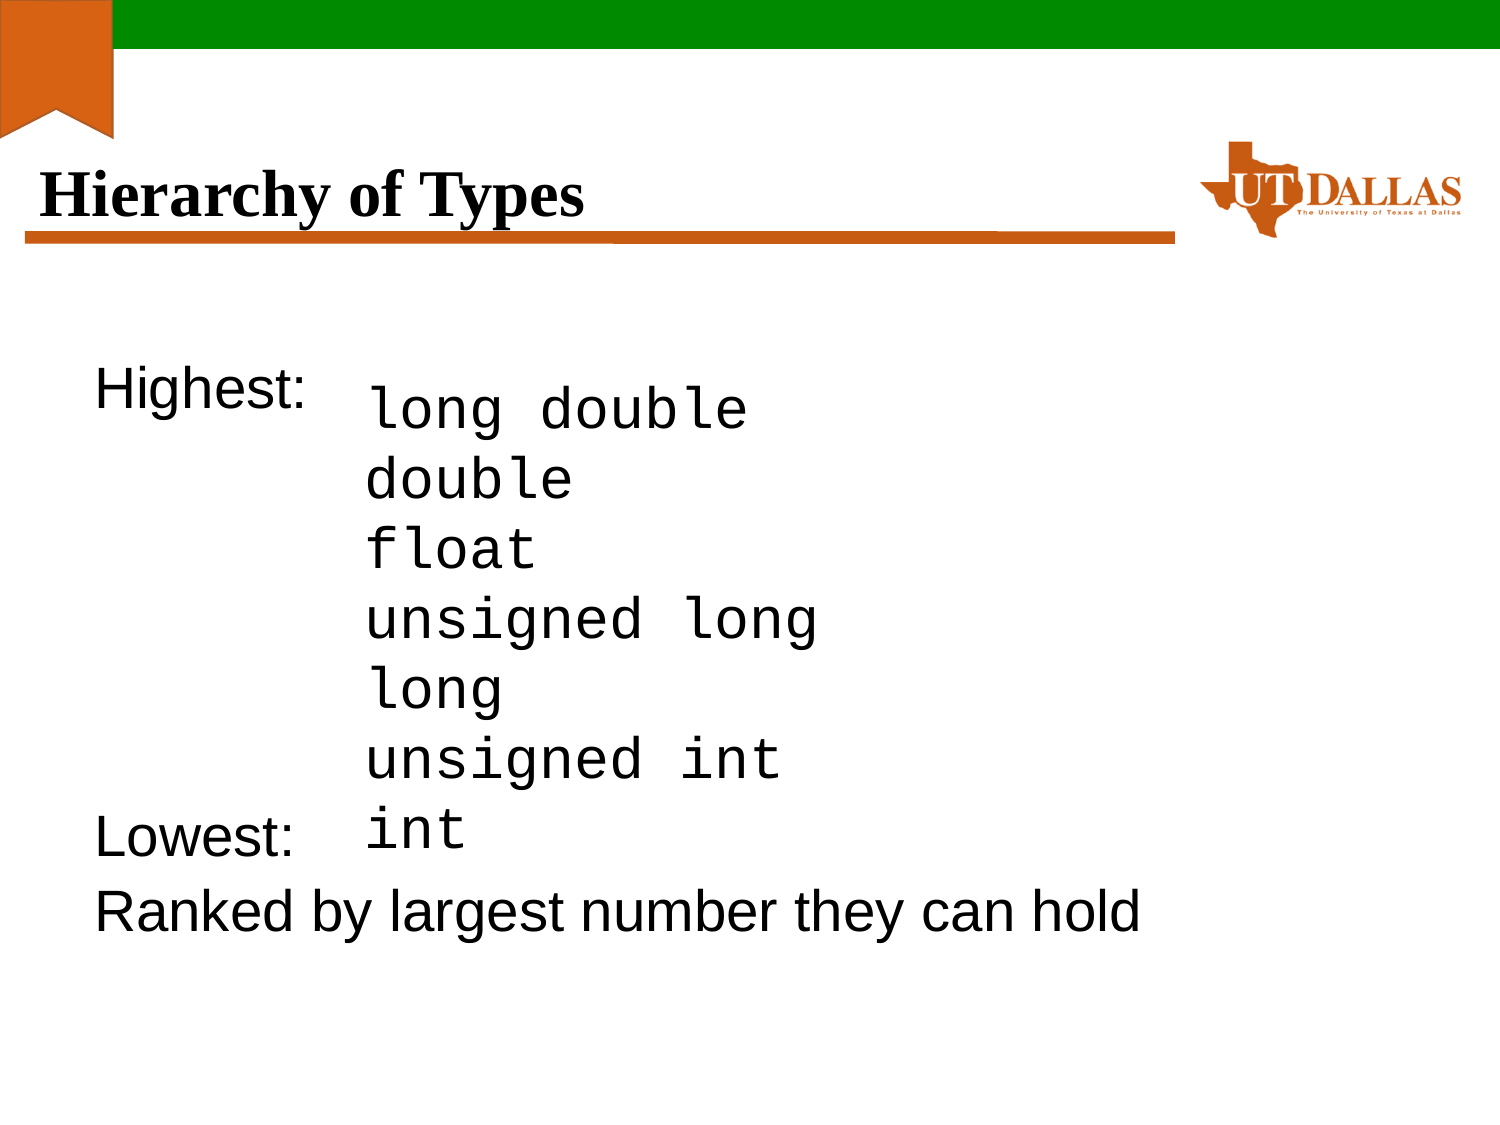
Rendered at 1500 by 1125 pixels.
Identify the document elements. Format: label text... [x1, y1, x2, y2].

picture [1375, 141, 1461, 238]
list Highest: Lowest: Ranked by largest number they can hold [62, 351, 1413, 1094]
text_box long double double float unsigned long long unsigned int int [350, 362, 1012, 868]
title Hierarchy of Types [24, 99, 1375, 280]
